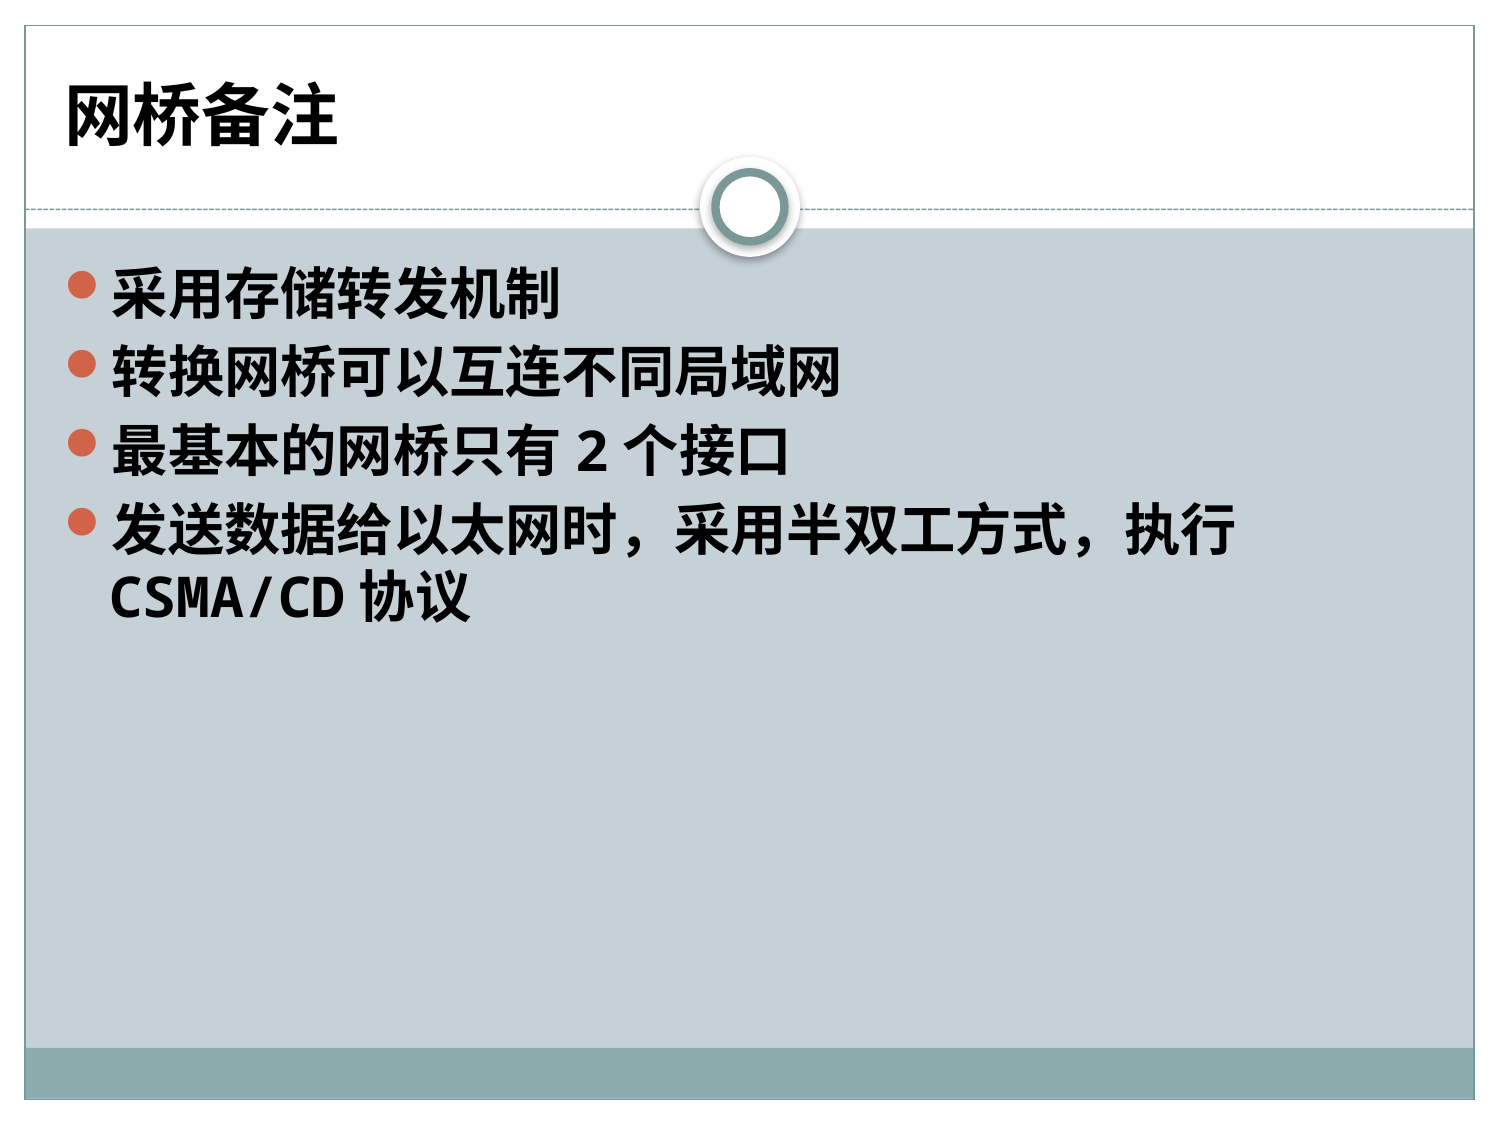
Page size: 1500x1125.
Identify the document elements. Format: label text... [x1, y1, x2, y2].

list 采用存储转发机制 转换网桥可以互连不同局域网 最基本的网桥只有2个接口 发送数据给以太网时，采用半双工方式，执行CSMA/CD协议 [49, 250, 1445, 1001]
title 网桥备注 [49, 37, 1450, 162]
